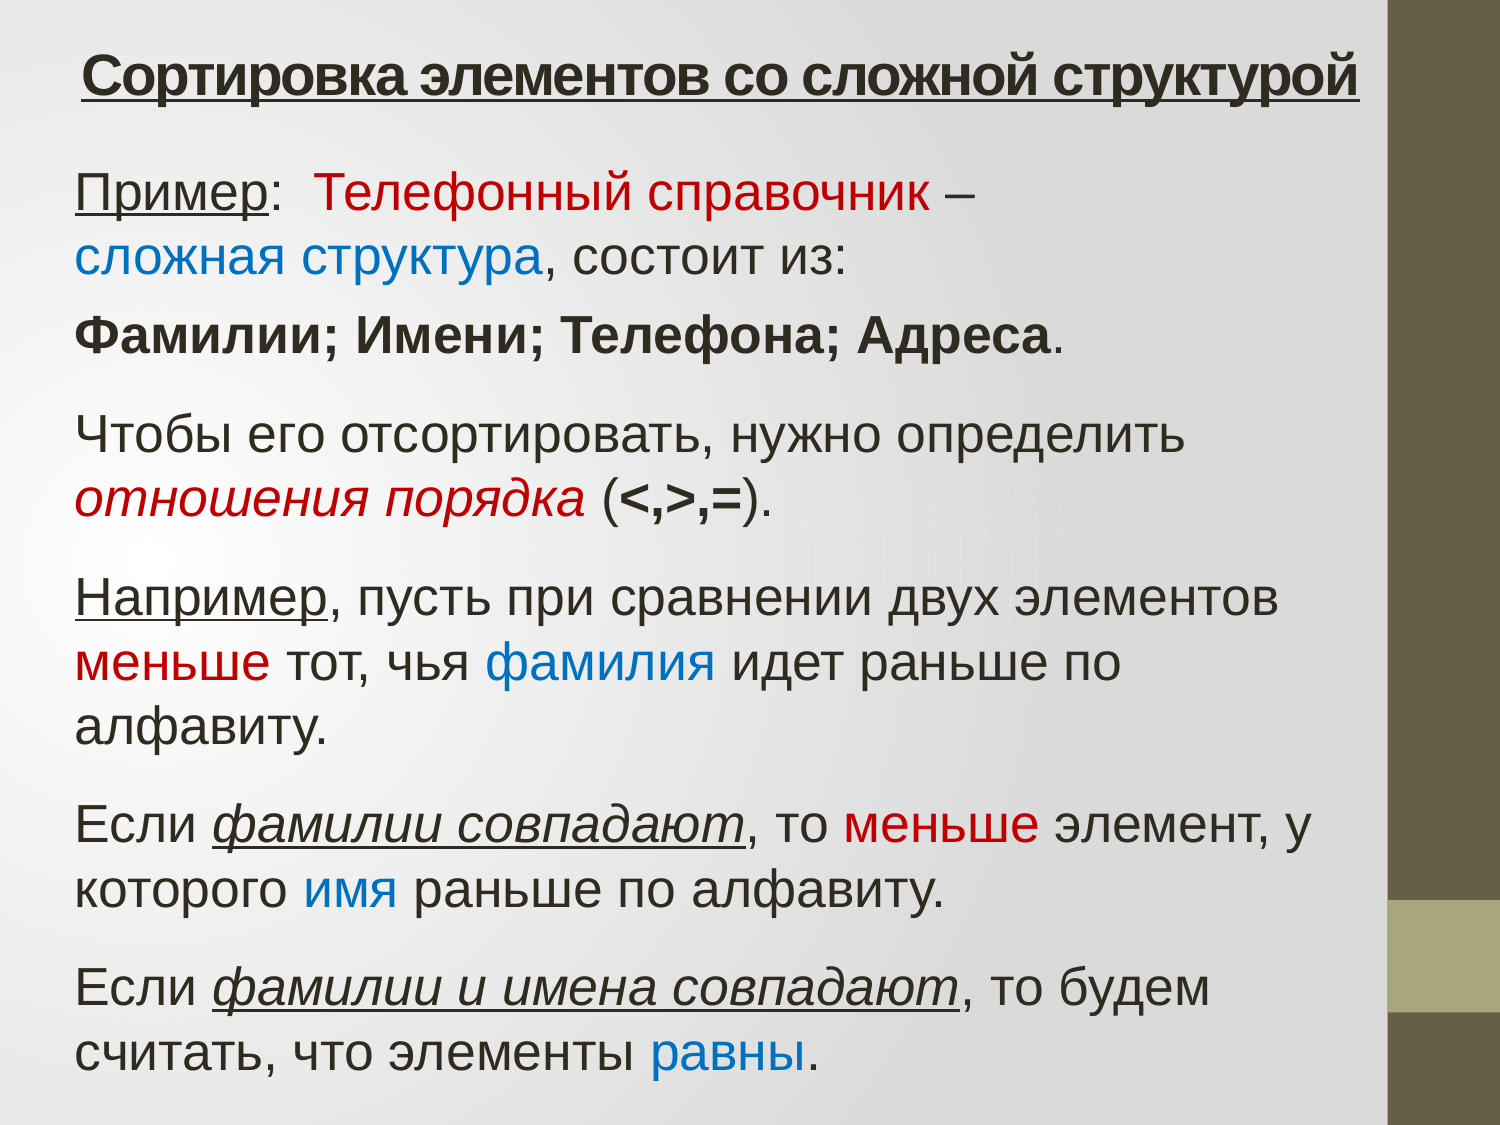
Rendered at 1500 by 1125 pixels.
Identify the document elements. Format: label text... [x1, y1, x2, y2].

title Сортировка элементов со сложной структурой [64, 6, 1376, 138]
list Пример: Телефонный справочник – сложная структура, состоит из: Фамилии; Имени; Телефона; Адреса. Чтобы его отсортировать, нужно определить отношения порядка (<,>,=). Например, пусть при сравнении двух элементов меньше тот, чья фамилия идет раньше по алфавиту. Если фамилии совпадают, то меньше элемент, у которого имя раньше по алфавиту. Если фамилии и имена совпадают, то будем считать, что элементы равны. [42, 149, 1365, 1094]
